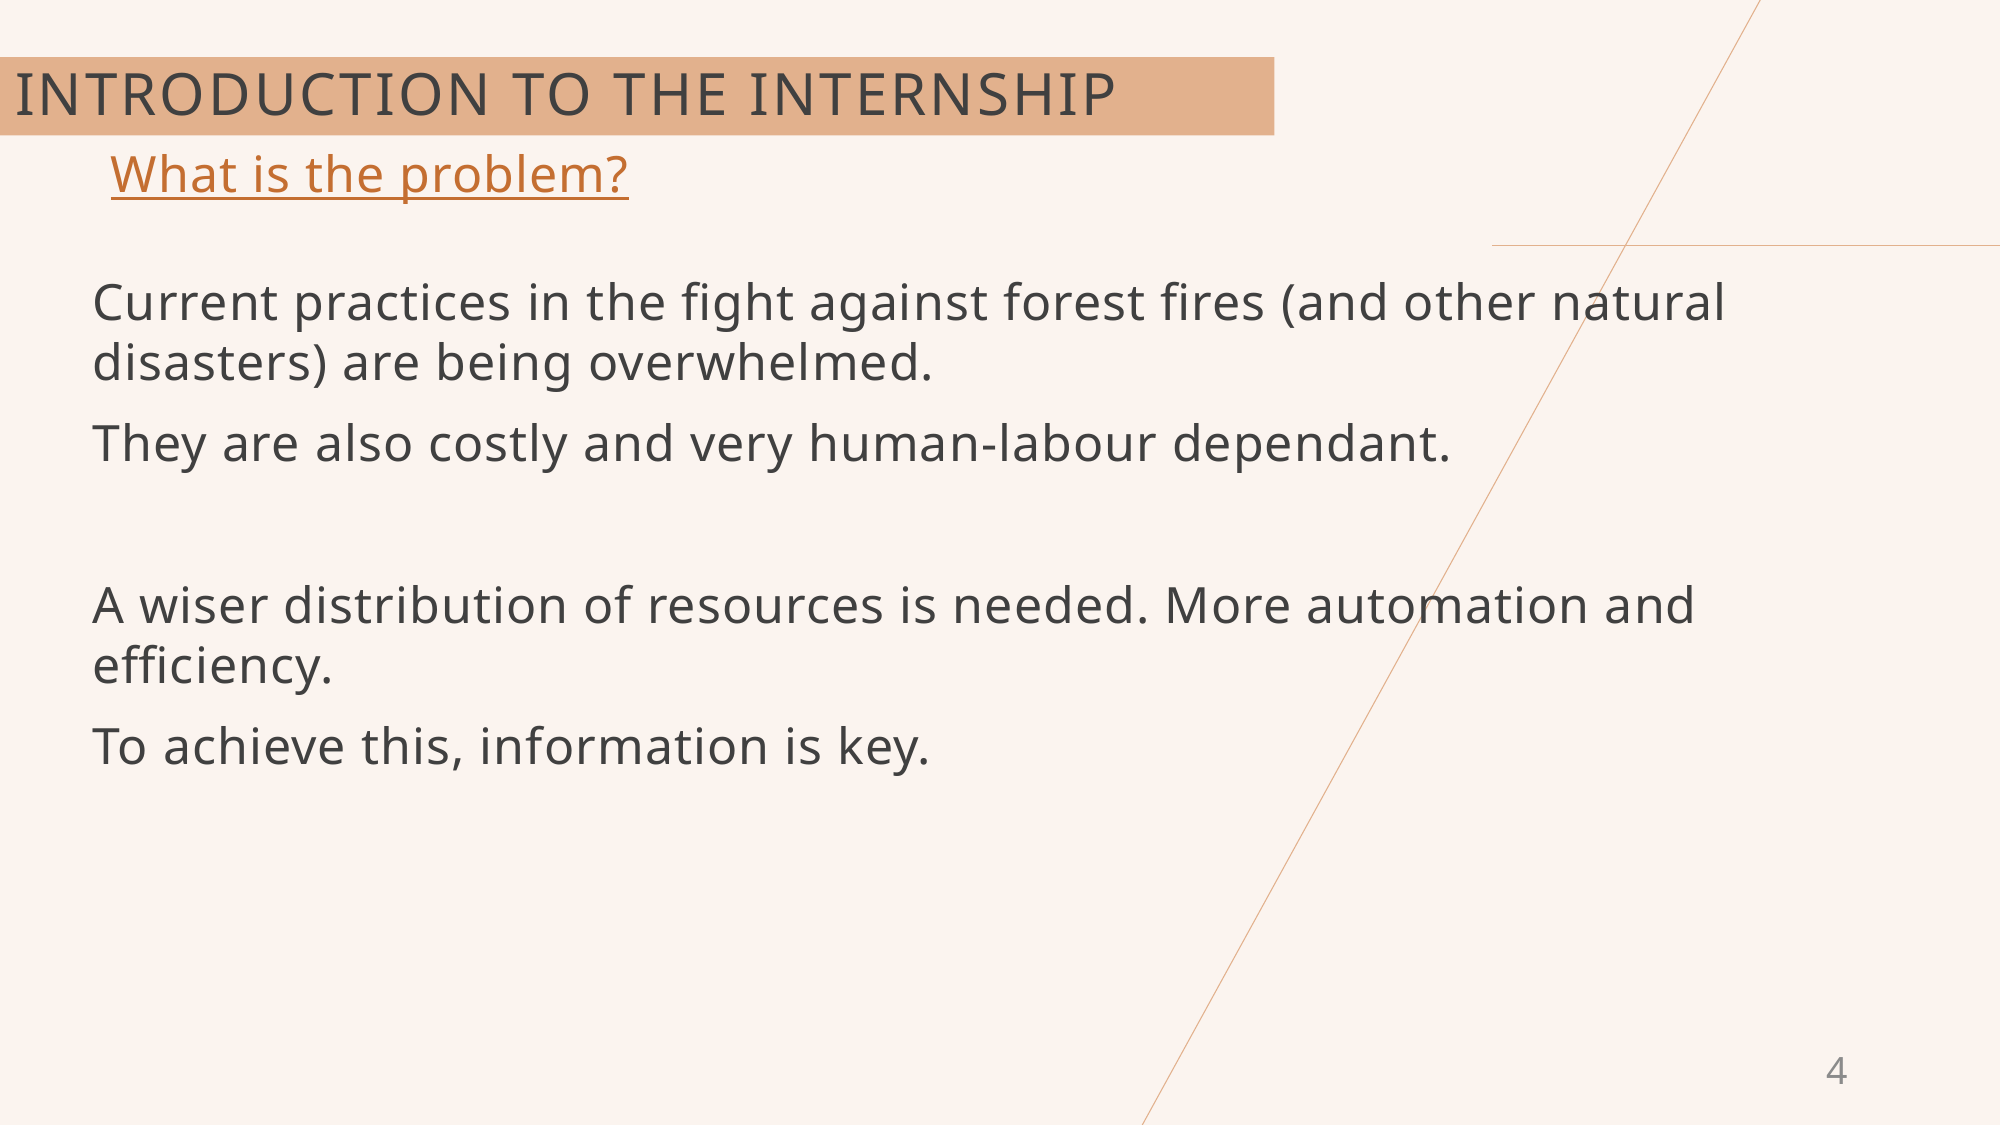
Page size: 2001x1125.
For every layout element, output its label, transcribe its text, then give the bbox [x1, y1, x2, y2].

slide_number 4 [1412, 1042, 1863, 1103]
text_box What is the problem? [95, 135, 1000, 196]
title Introduction to the Internship [0, 57, 1275, 136]
list Current practices in the fight against forest fires (and other natural disasters) are being overwhelmed. They are also costly and very human-labour dependant. A wiser distribution of resources is needed. More automation and efficiency. To achieve this, information is key. [77, 263, 1891, 1058]
